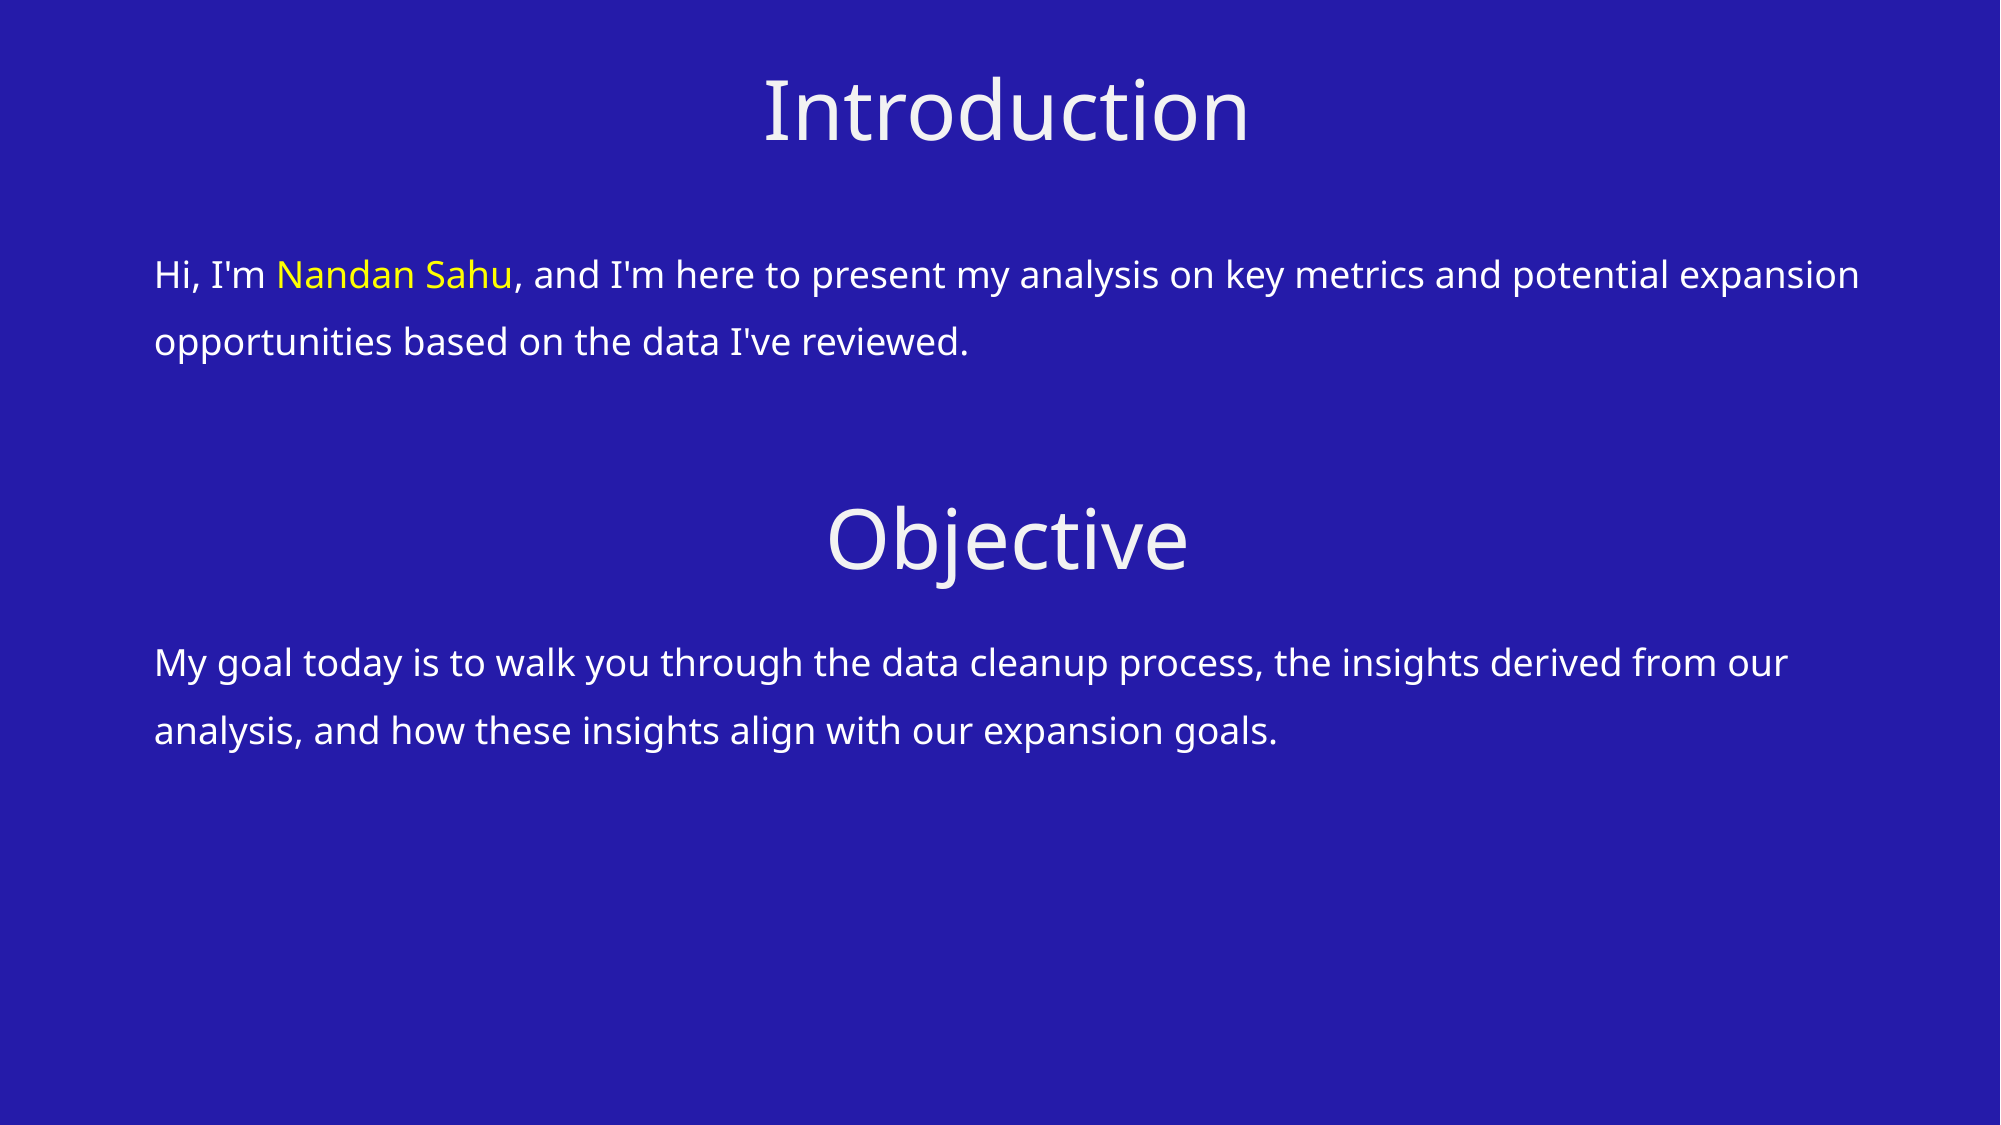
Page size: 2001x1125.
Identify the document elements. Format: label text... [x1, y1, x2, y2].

text_box Hi, I'm Nandan Sahu, and I'm here to present my analysis on key metrics and potential expansion opportunities based on the data I've reviewed. [138, 220, 1878, 371]
text_box Introduction [748, 49, 1268, 165]
text_box My goal today is to walk you through the data cleanup process, the insights derived from our analysis, and how these insights align with our expansion goals. [138, 609, 1878, 760]
text_box Objective [810, 478, 1207, 594]
